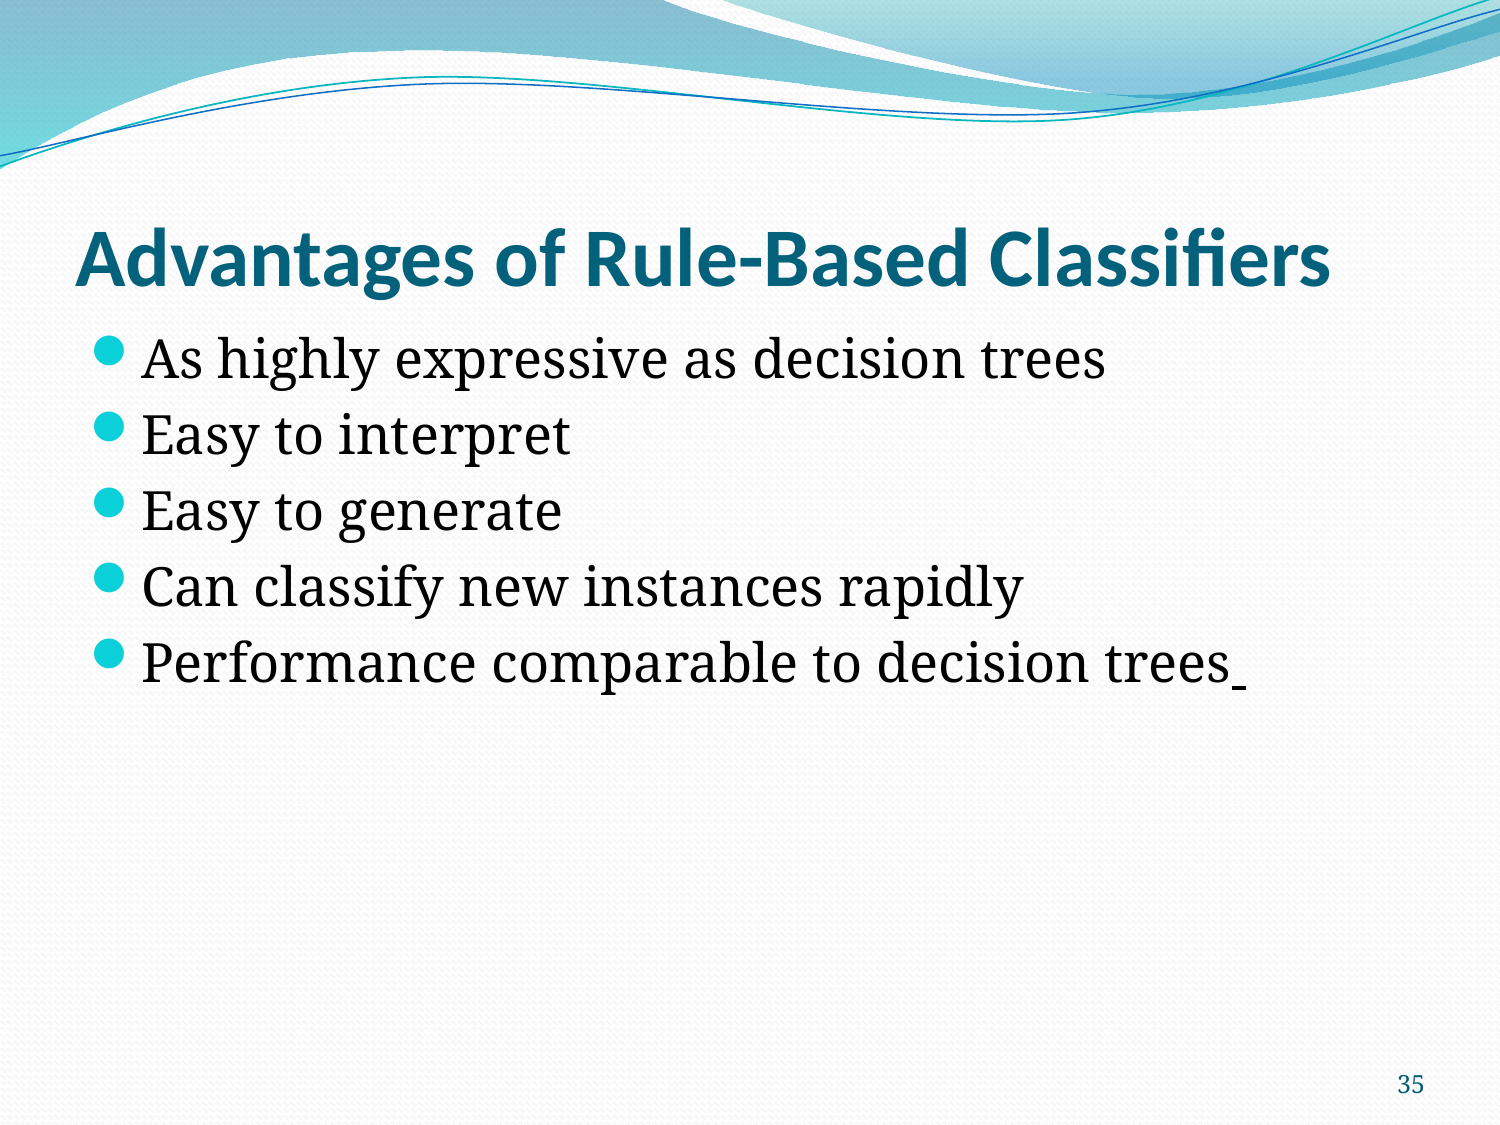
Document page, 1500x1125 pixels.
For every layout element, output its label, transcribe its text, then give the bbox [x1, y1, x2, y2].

slide_number 35 [1299, 1042, 1425, 1103]
title Advantages of Rule-Based Classifiers [75, 115, 1425, 303]
list As highly expressive as decision trees Easy to interpret Easy to generate Can classify new instances rapidly Performance comparable to decision trees [75, 317, 1425, 1038]
